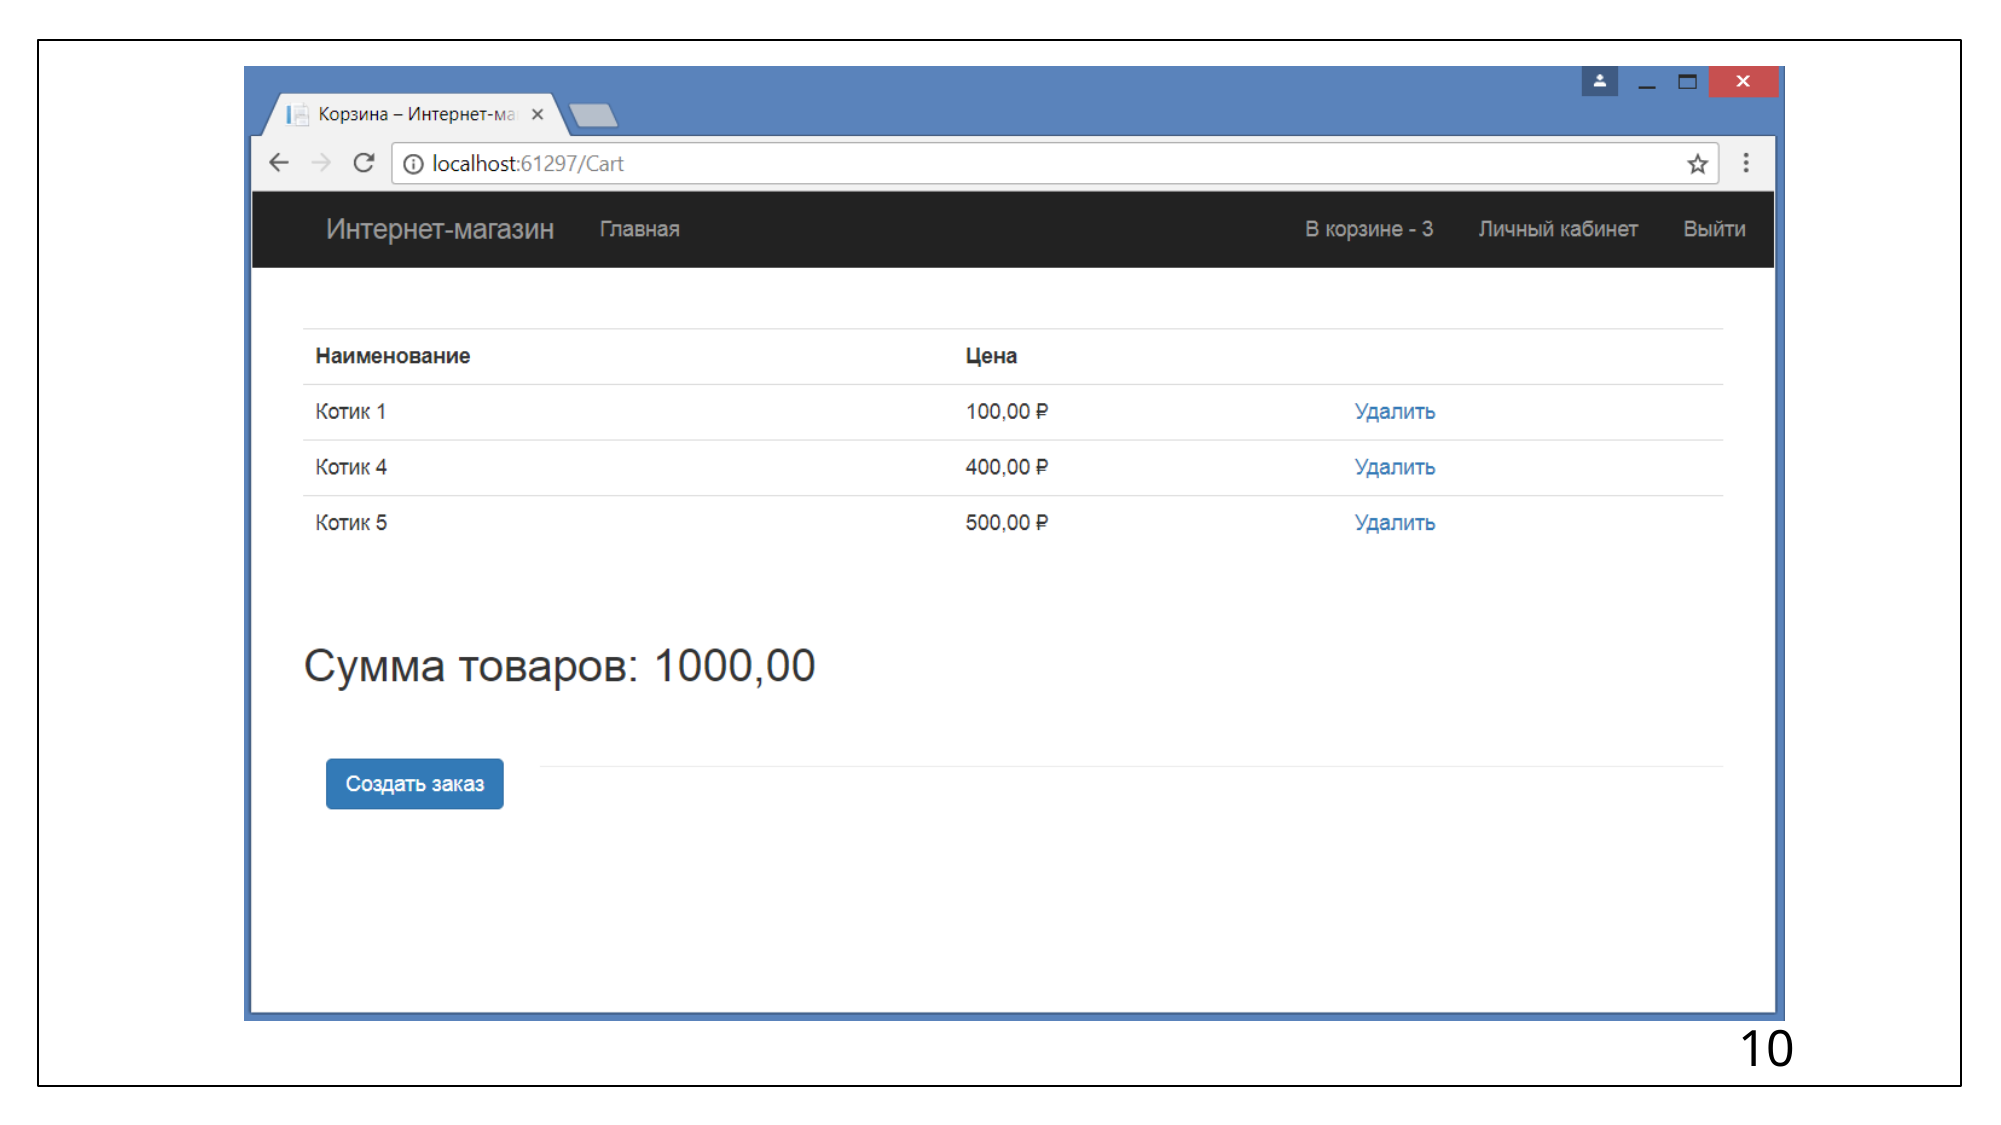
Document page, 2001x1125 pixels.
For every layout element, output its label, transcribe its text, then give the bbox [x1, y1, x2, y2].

slide_number 10 [1530, 1020, 1811, 1081]
picture [243, 65, 1785, 1022]
